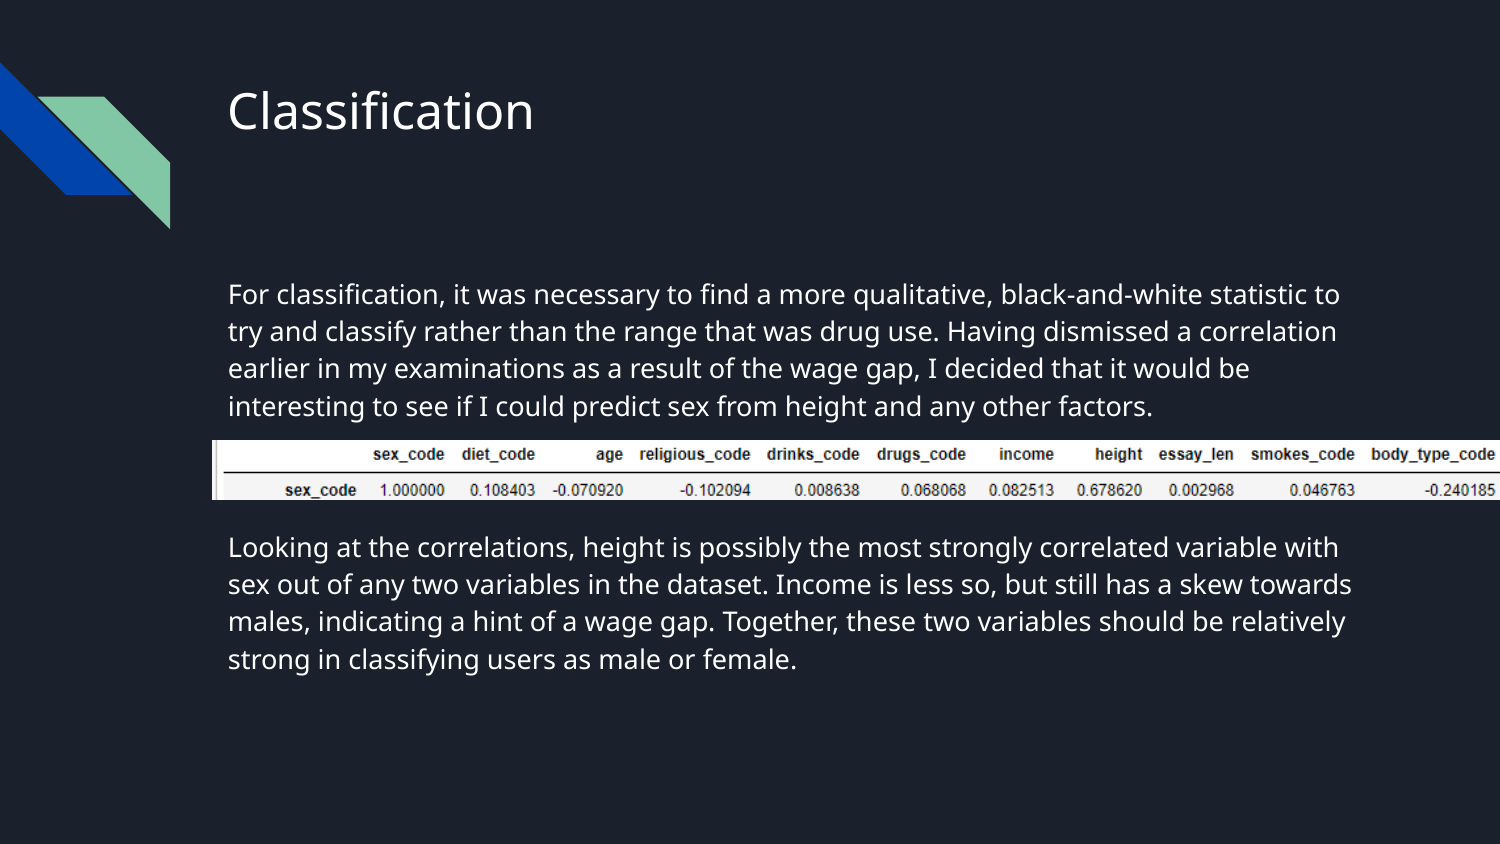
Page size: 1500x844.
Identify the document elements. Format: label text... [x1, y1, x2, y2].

title Classification [212, 64, 1368, 215]
list For classification, it was necessary to find a more qualitative, black-and-white statistic to try and classify rather than the range that was drug use. Having dismissed a correlation earlier in my examinations as a result of the wage gap, I decided that it would be interesting to see if I could predict sex from height and any other factors. Looking at the correlations, height is possibly the most strongly correlated variable with sex out of any two variables in the dataset. Income is less so, but still has a skew towards males, indicating a hint of a wage gap. Together, these two variables should be relatively strong in classifying users as male or female. [212, 257, 1368, 439]
picture [212, 439, 1500, 500]
list For classification, it was necessary to find a more qualitative, black-and-white statistic to try and classify rather than the range that was drug use. Having dismissed a correlation earlier in my examinations as a result of the wage gap, I decided that it would be interesting to see if I could predict sex from height and any other factors. Looking at the correlations, height is possibly the most strongly correlated variable with sex out of any two variables in the dataset. Income is less so, but still has a skew towards males, indicating a hint of a wage gap. Together, these two variables should be relatively strong in classifying users as male or female. [212, 506, 1368, 735]
